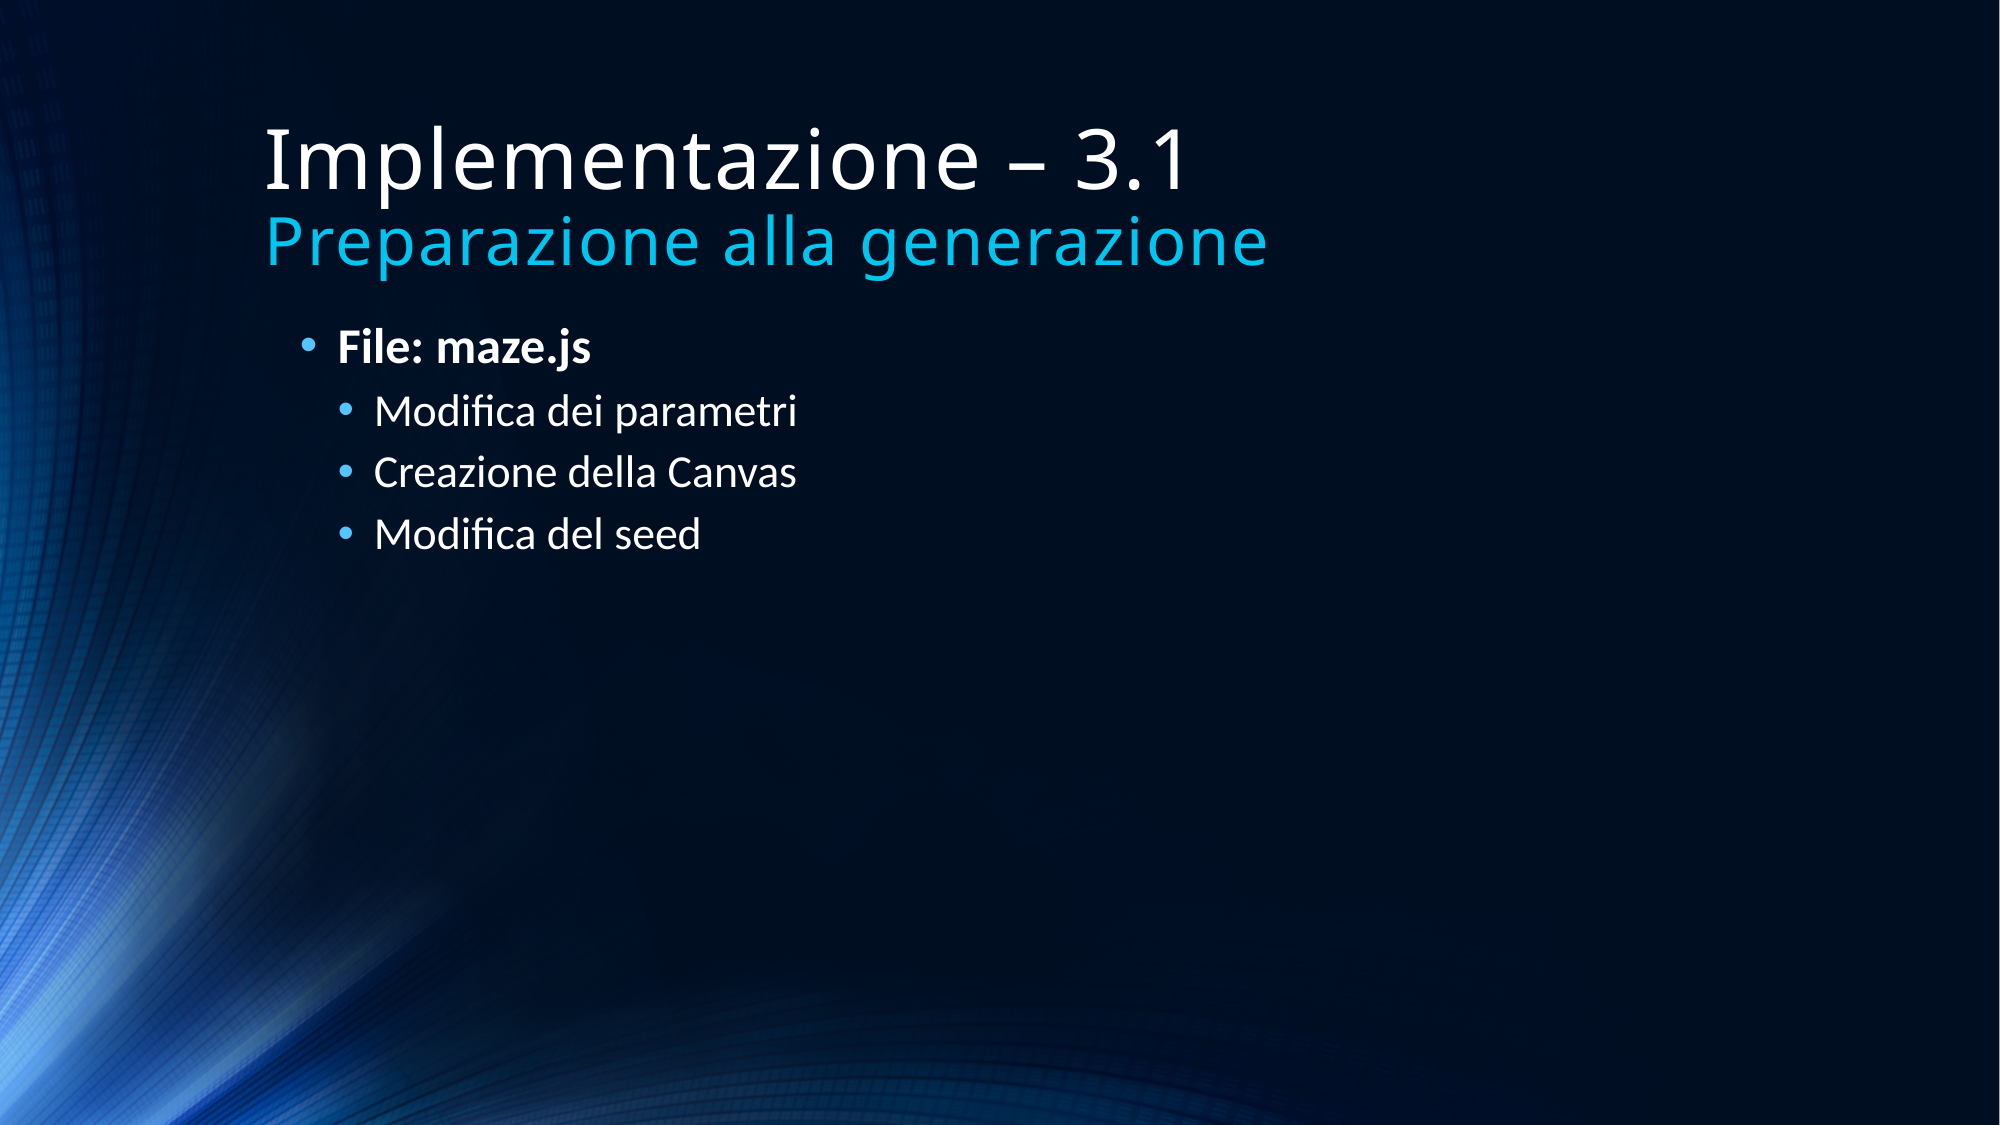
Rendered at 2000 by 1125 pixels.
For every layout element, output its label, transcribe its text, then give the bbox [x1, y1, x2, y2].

title Implementazione – 3.1 Preparazione alla generazione [249, 62, 1750, 288]
picture [0, 0, 2000, 1125]
list File: maze.js Modifica dei parametri Creazione della Canvas Modifica del seed [246, 312, 1815, 988]
